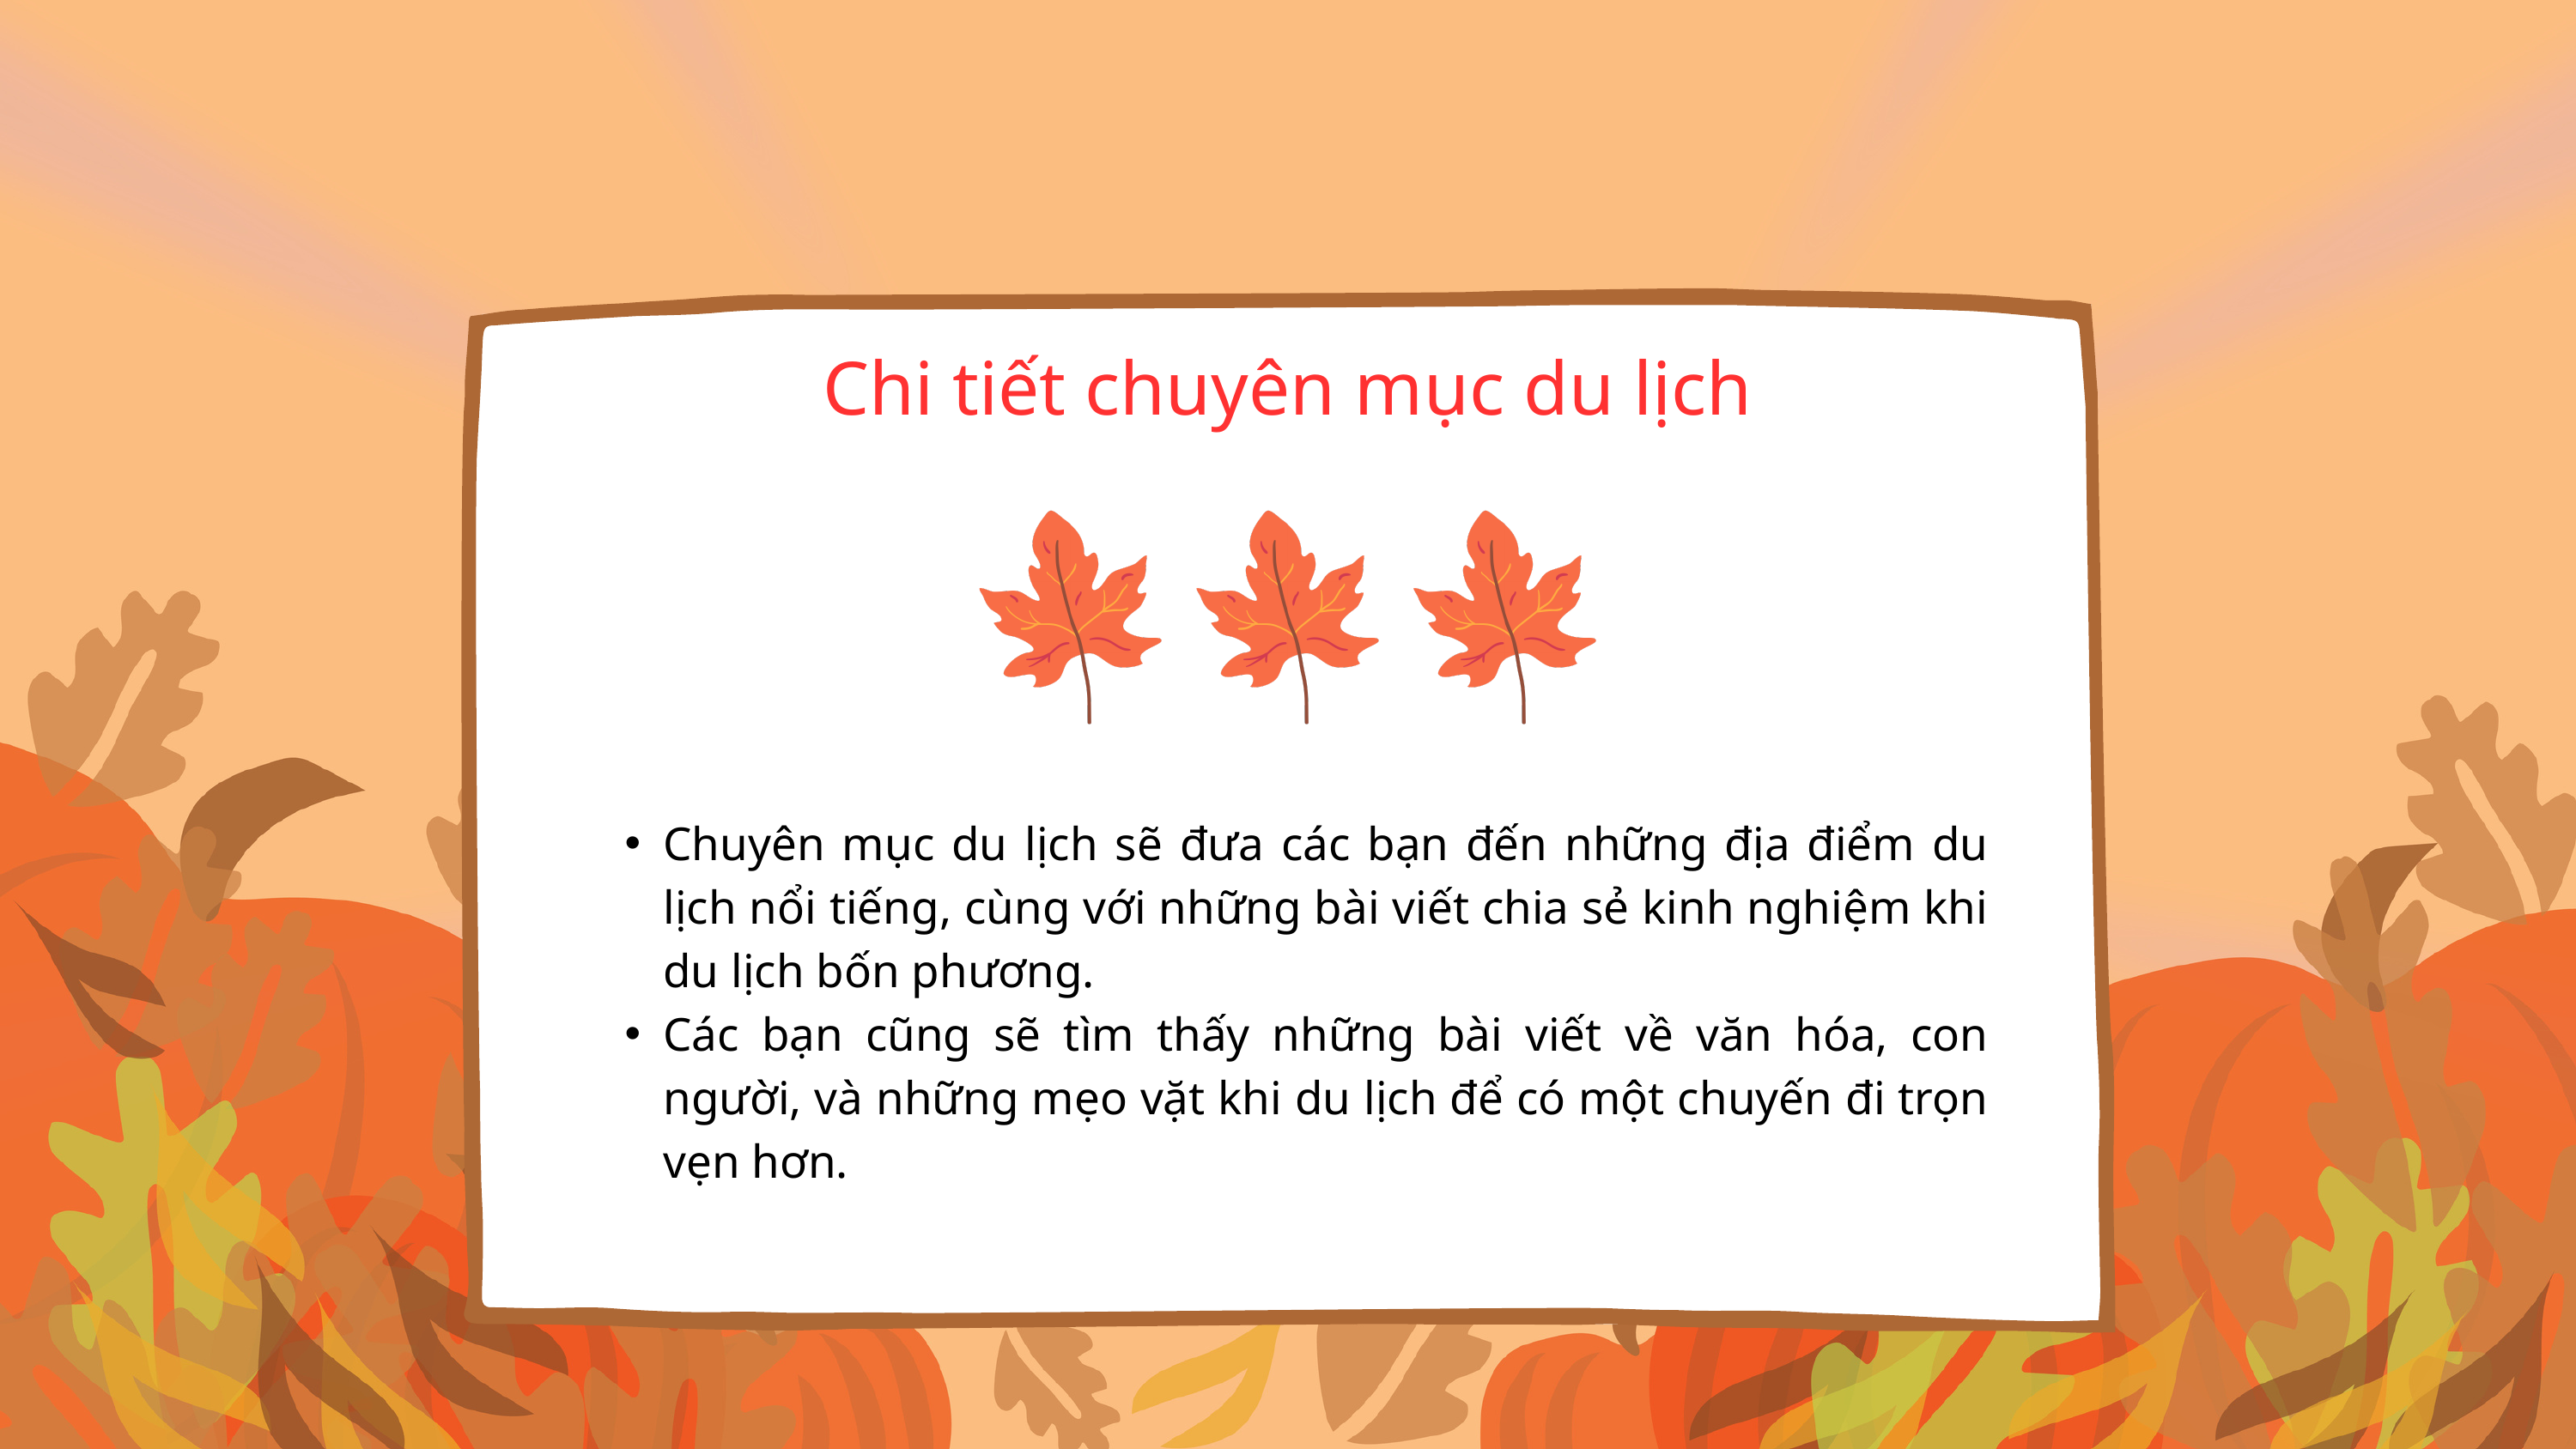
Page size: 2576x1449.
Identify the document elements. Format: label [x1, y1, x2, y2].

text_box [0, 0, 2576, 1449]
text_box [979, 510, 1597, 724]
text_box [461, 288, 2115, 1335]
